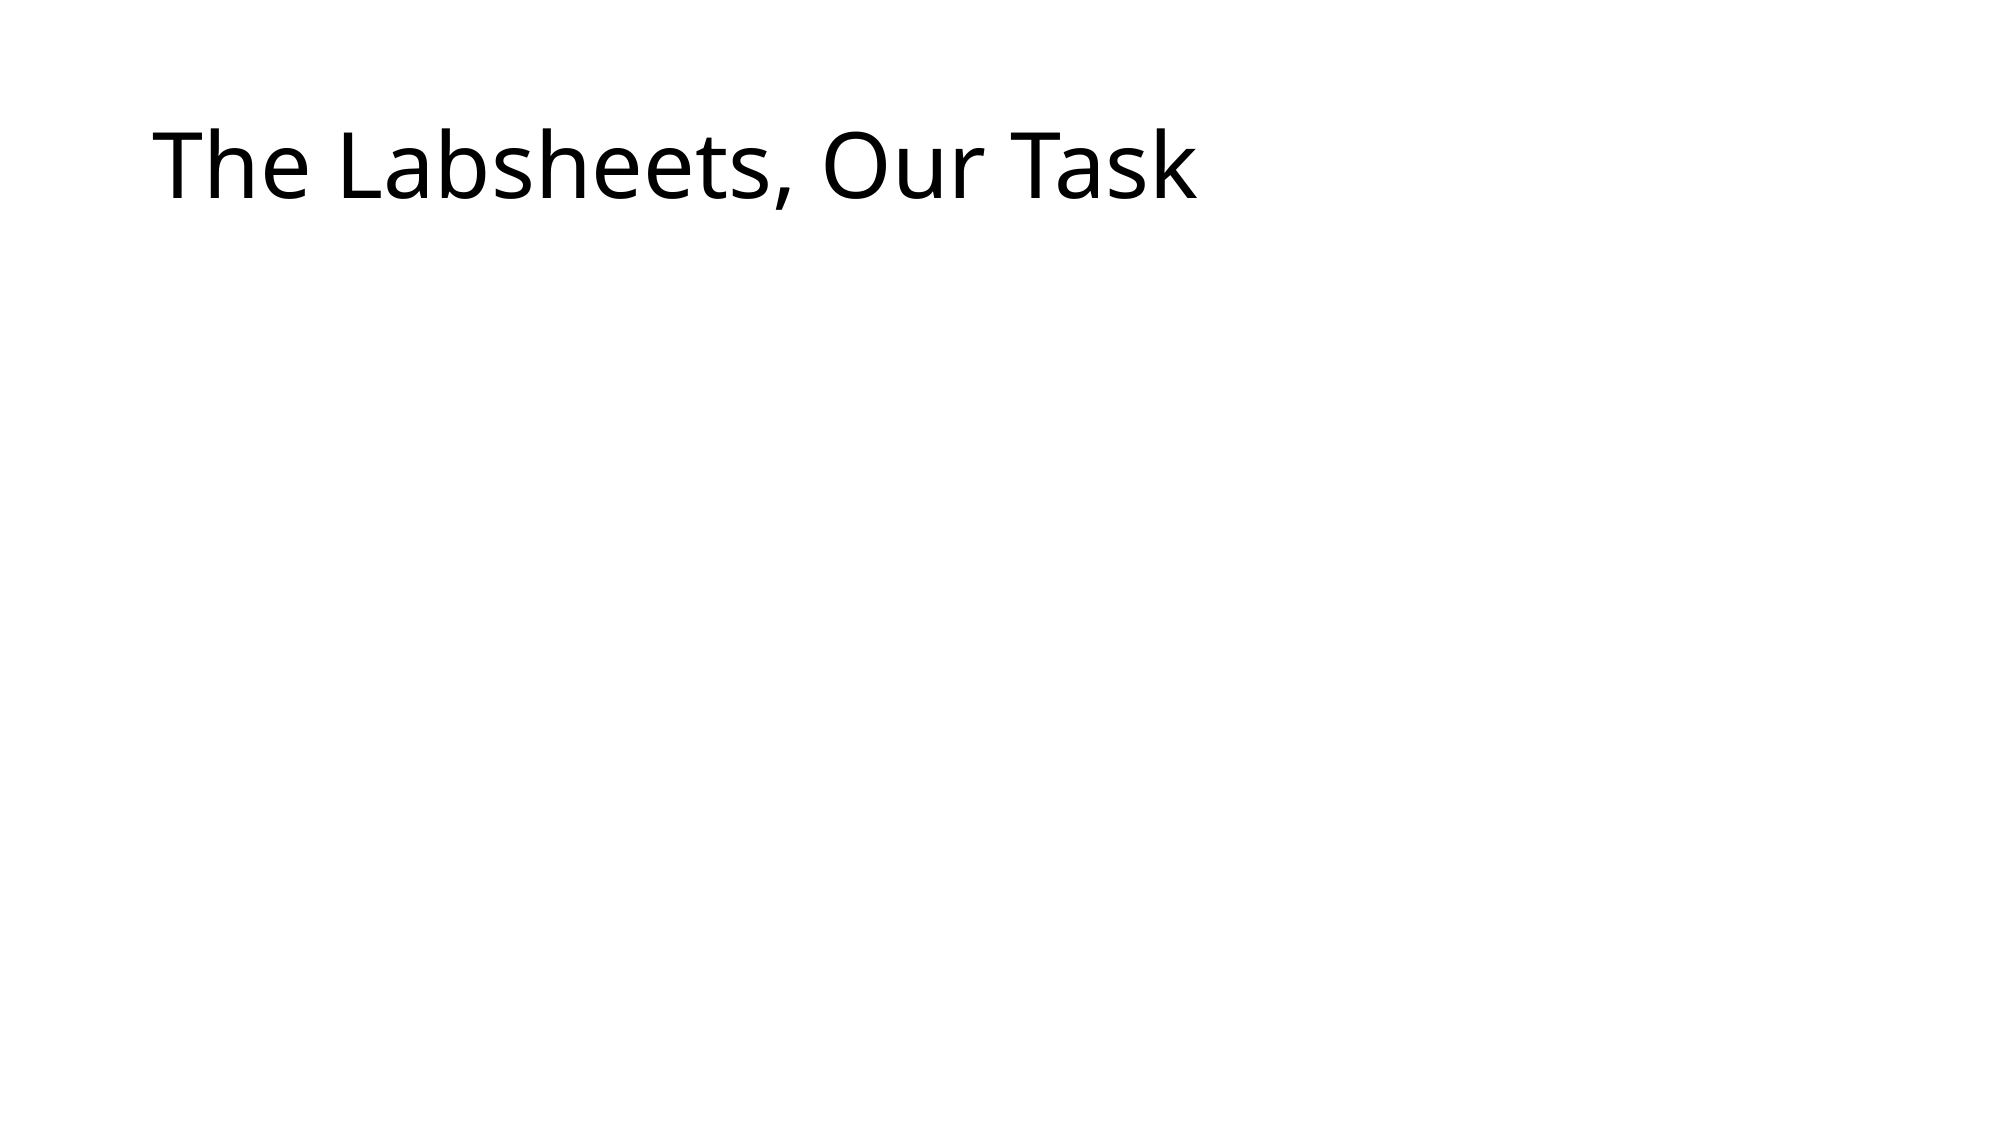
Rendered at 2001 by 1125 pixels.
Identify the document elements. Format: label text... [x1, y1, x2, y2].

title The Labsheets, Our Task [137, 59, 1863, 278]
